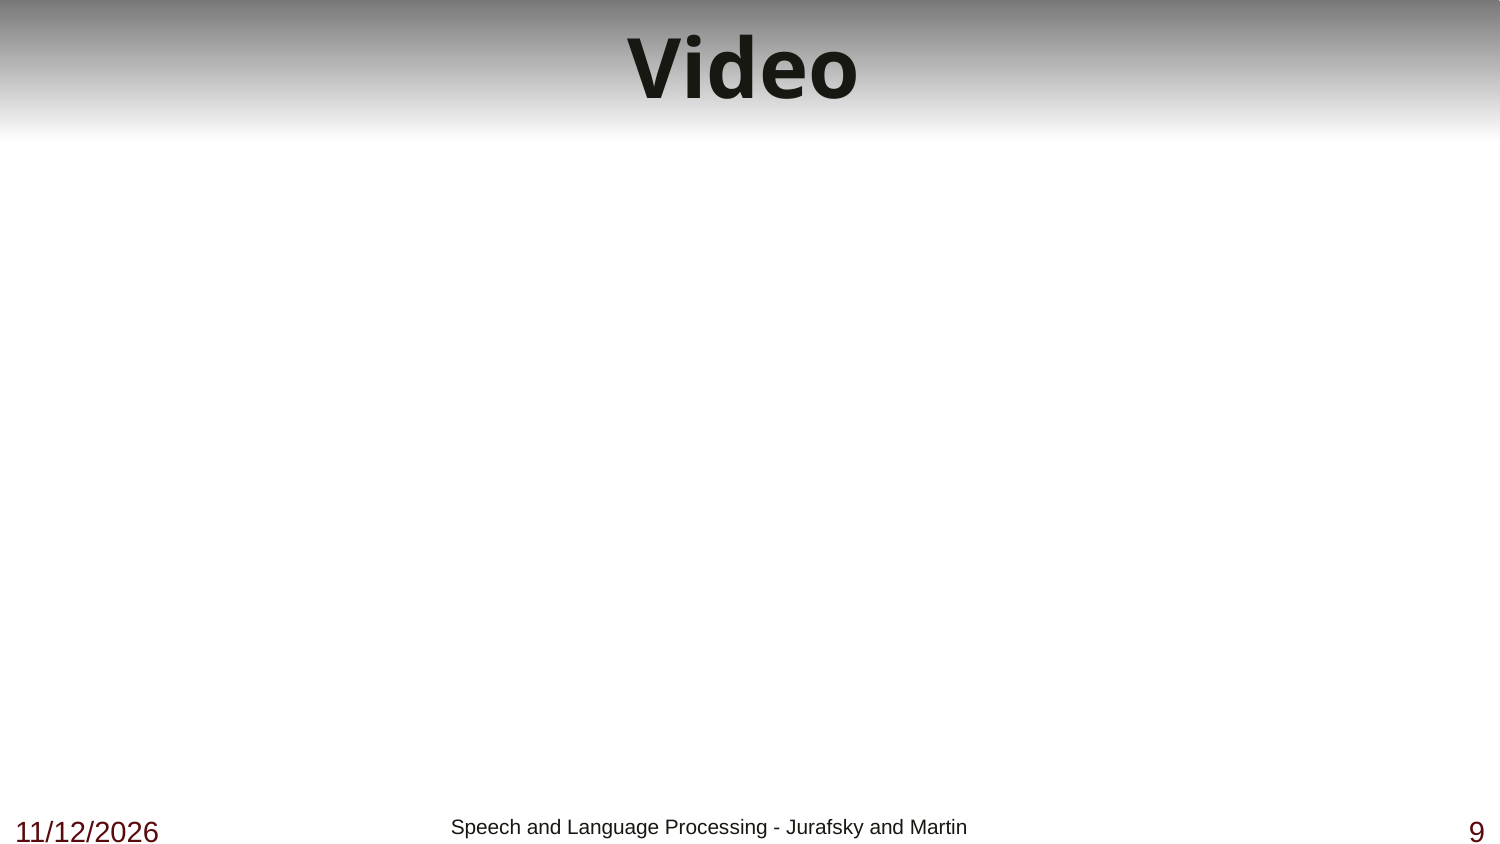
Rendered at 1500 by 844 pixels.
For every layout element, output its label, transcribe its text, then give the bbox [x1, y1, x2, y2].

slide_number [0, 806, 199, 844]
slide_number 9 [1424, 806, 1500, 844]
title Video [12, 0, 1475, 132]
footer Speech and Language Processing - Jurafsky and Martin [199, 806, 1424, 844]
